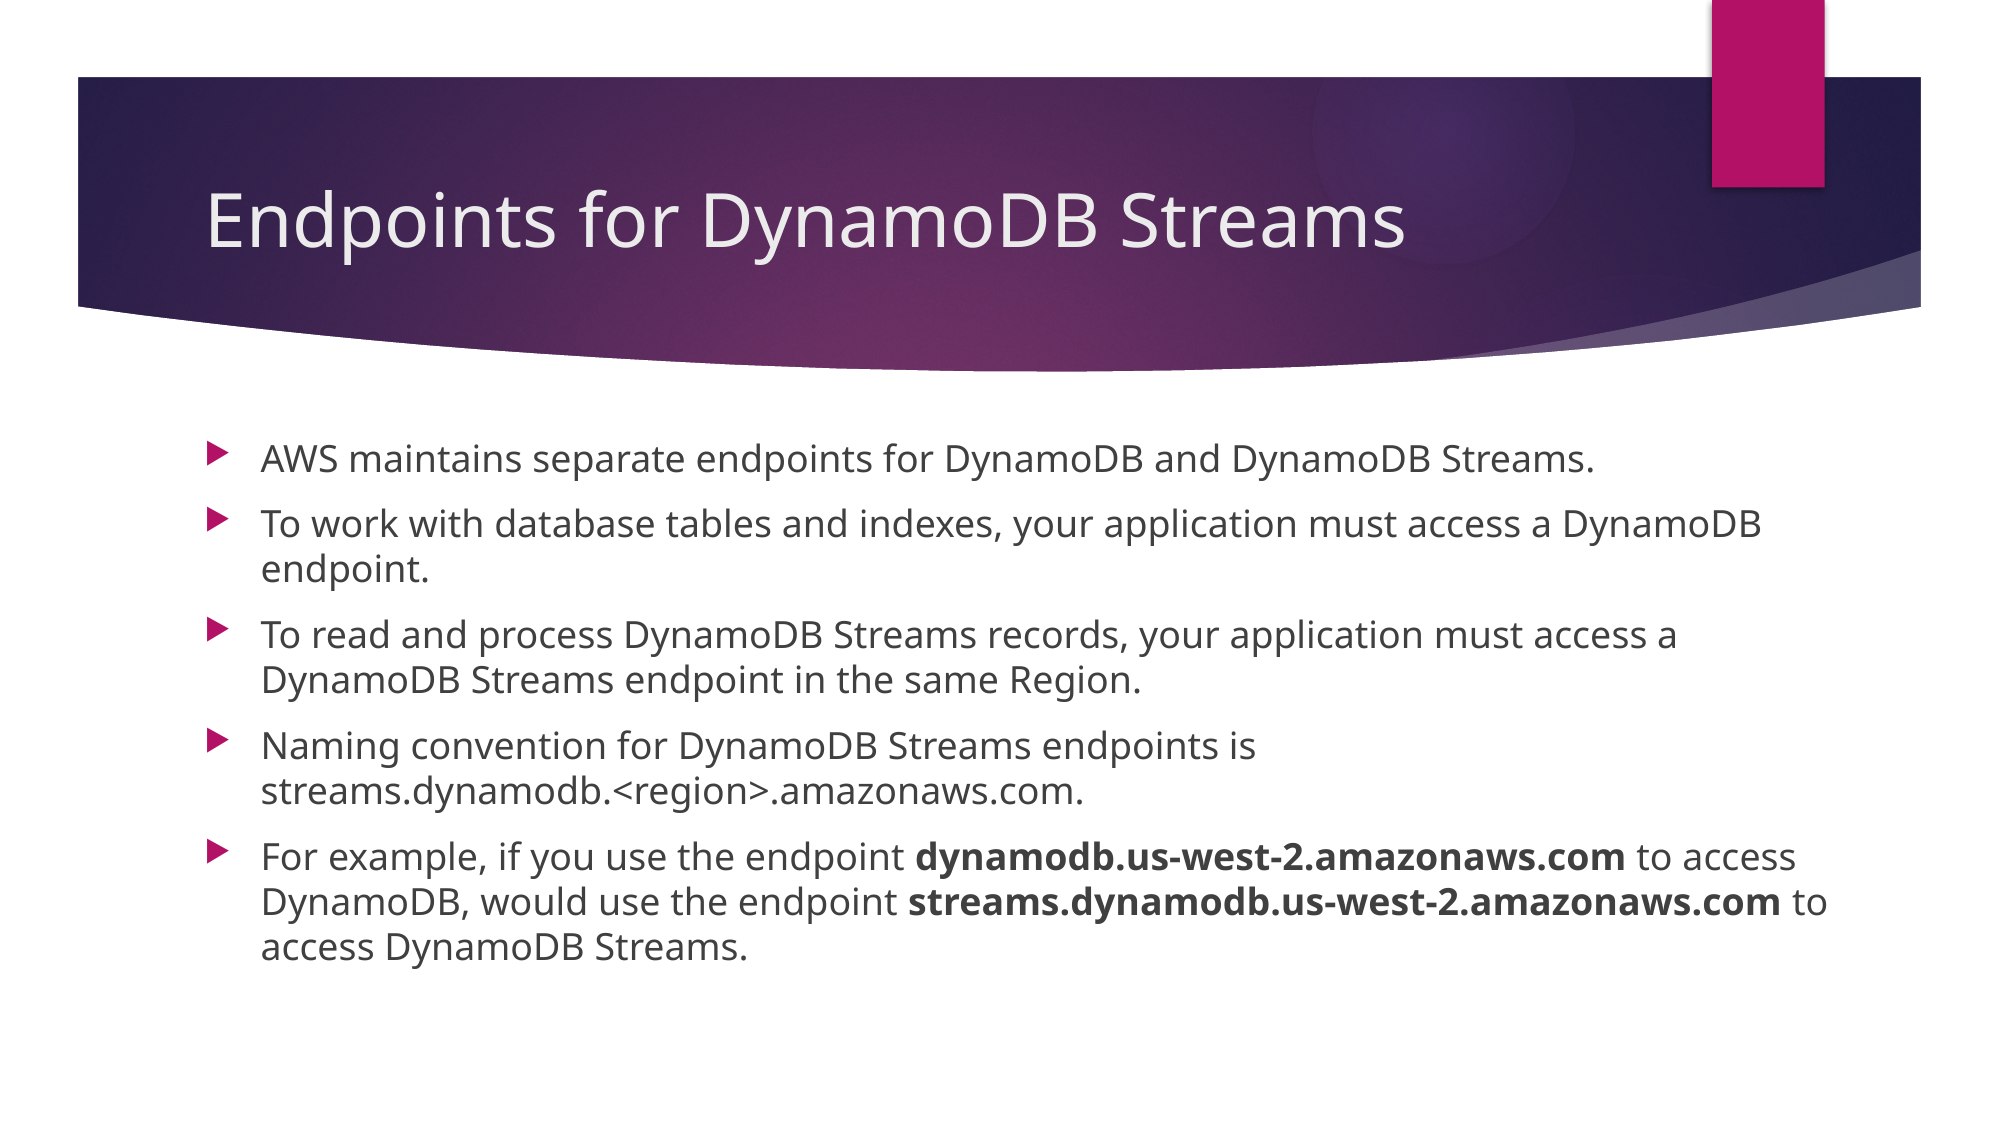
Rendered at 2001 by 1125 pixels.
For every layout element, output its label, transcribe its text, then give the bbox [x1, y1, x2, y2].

list AWS maintains separate endpoints for DynamoDB and DynamoDB Streams. To work with database tables and indexes, your application must access a DynamoDB endpoint. To read and process DynamoDB Streams records, your application must access a DynamoDB Streams endpoint in the same Region. Naming convention for DynamoDB Streams endpoints is streams.dynamodb.<region>.amazonaws.com. For example, if you use the endpoint dynamodb.us-west-2.amazonaws.com to access DynamoDB, would use the endpoint streams.dynamodb.us-west-2.amazonaws.com to access DynamoDB Streams. [189, 427, 1892, 1048]
title Endpoints for DynamoDB Streams [189, 159, 1627, 276]
